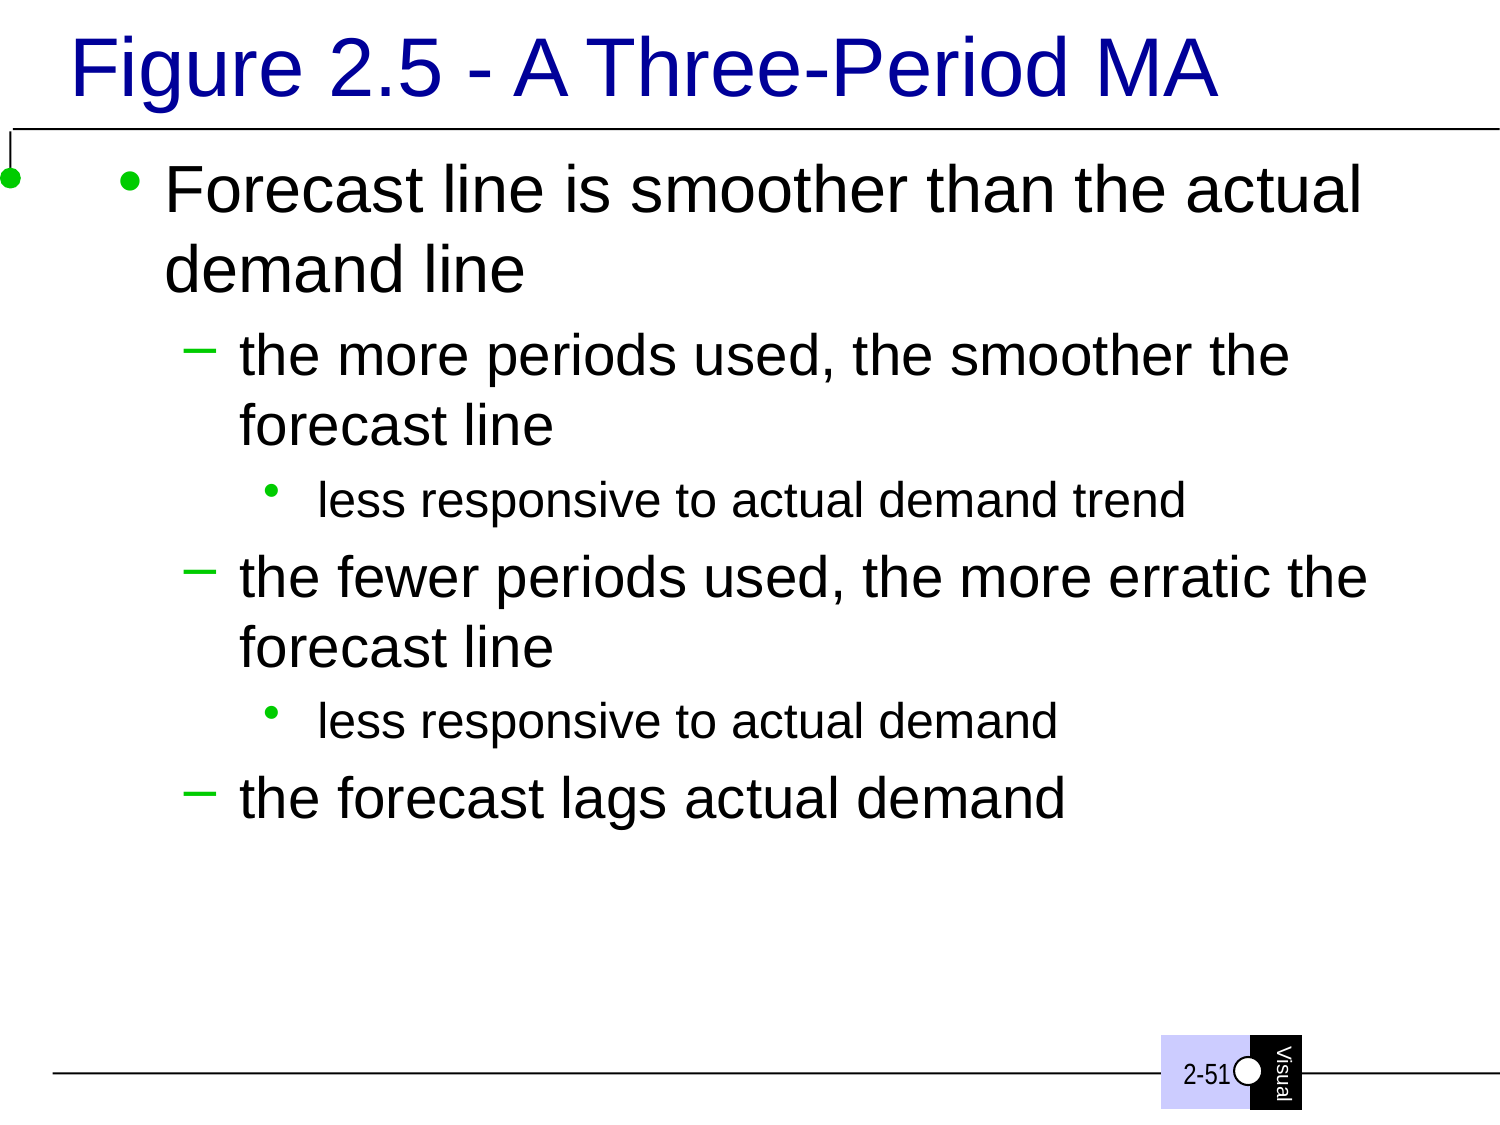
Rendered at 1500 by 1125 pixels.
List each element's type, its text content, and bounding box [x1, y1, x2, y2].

slide_number 2-51 [1163, 1034, 1251, 1111]
title Figure 2.5 - A Three-Period MA [53, 0, 1500, 128]
list Forecast line is smoother than the actual demand line the more periods used, the smoother the forecast line less responsive to actual demand trend the fewer periods used, the more erratic the forecast line less responsive to actual demand the forecast lags actual demand [74, 137, 1463, 1004]
